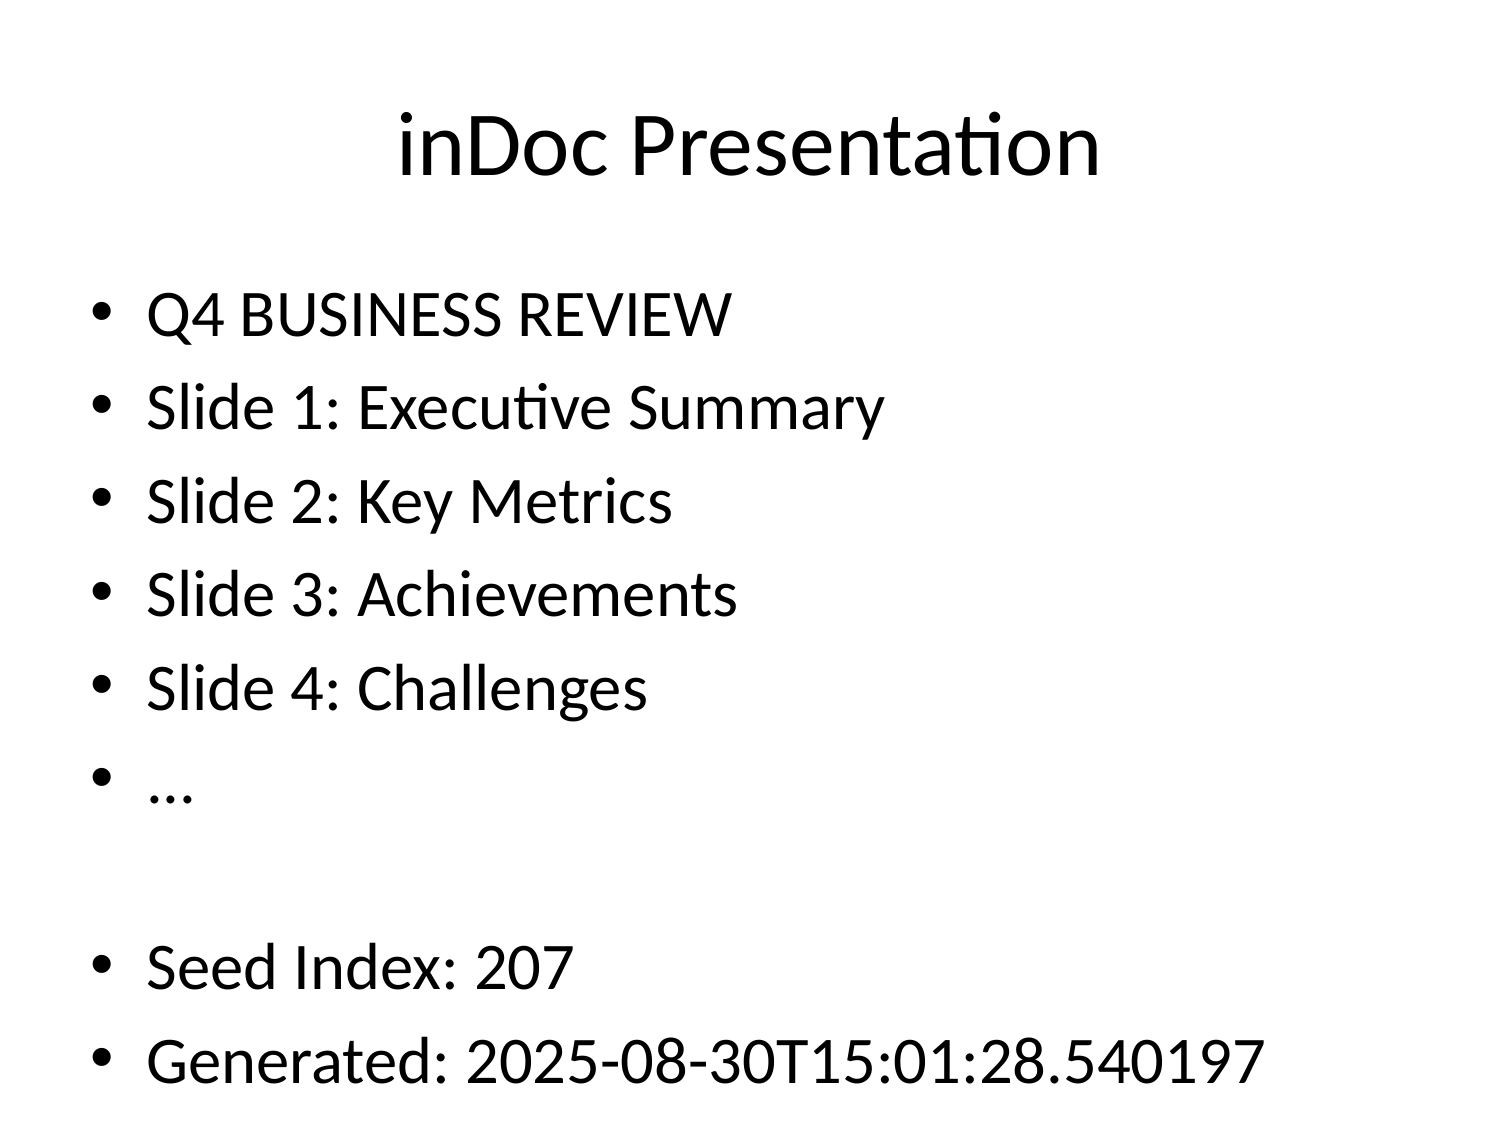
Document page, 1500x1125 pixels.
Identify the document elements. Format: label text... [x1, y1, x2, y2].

list Q4 BUSINESS REVIEW Slide 1: Executive Summary Slide 2: Key Metrics Slide 3: Achievements Slide 4: Challenges ... Seed Index: 207 Generated: 2025-08-30T15:01:28.540197 [75, 262, 1425, 1005]
title inDoc Presentation [75, 45, 1425, 233]
